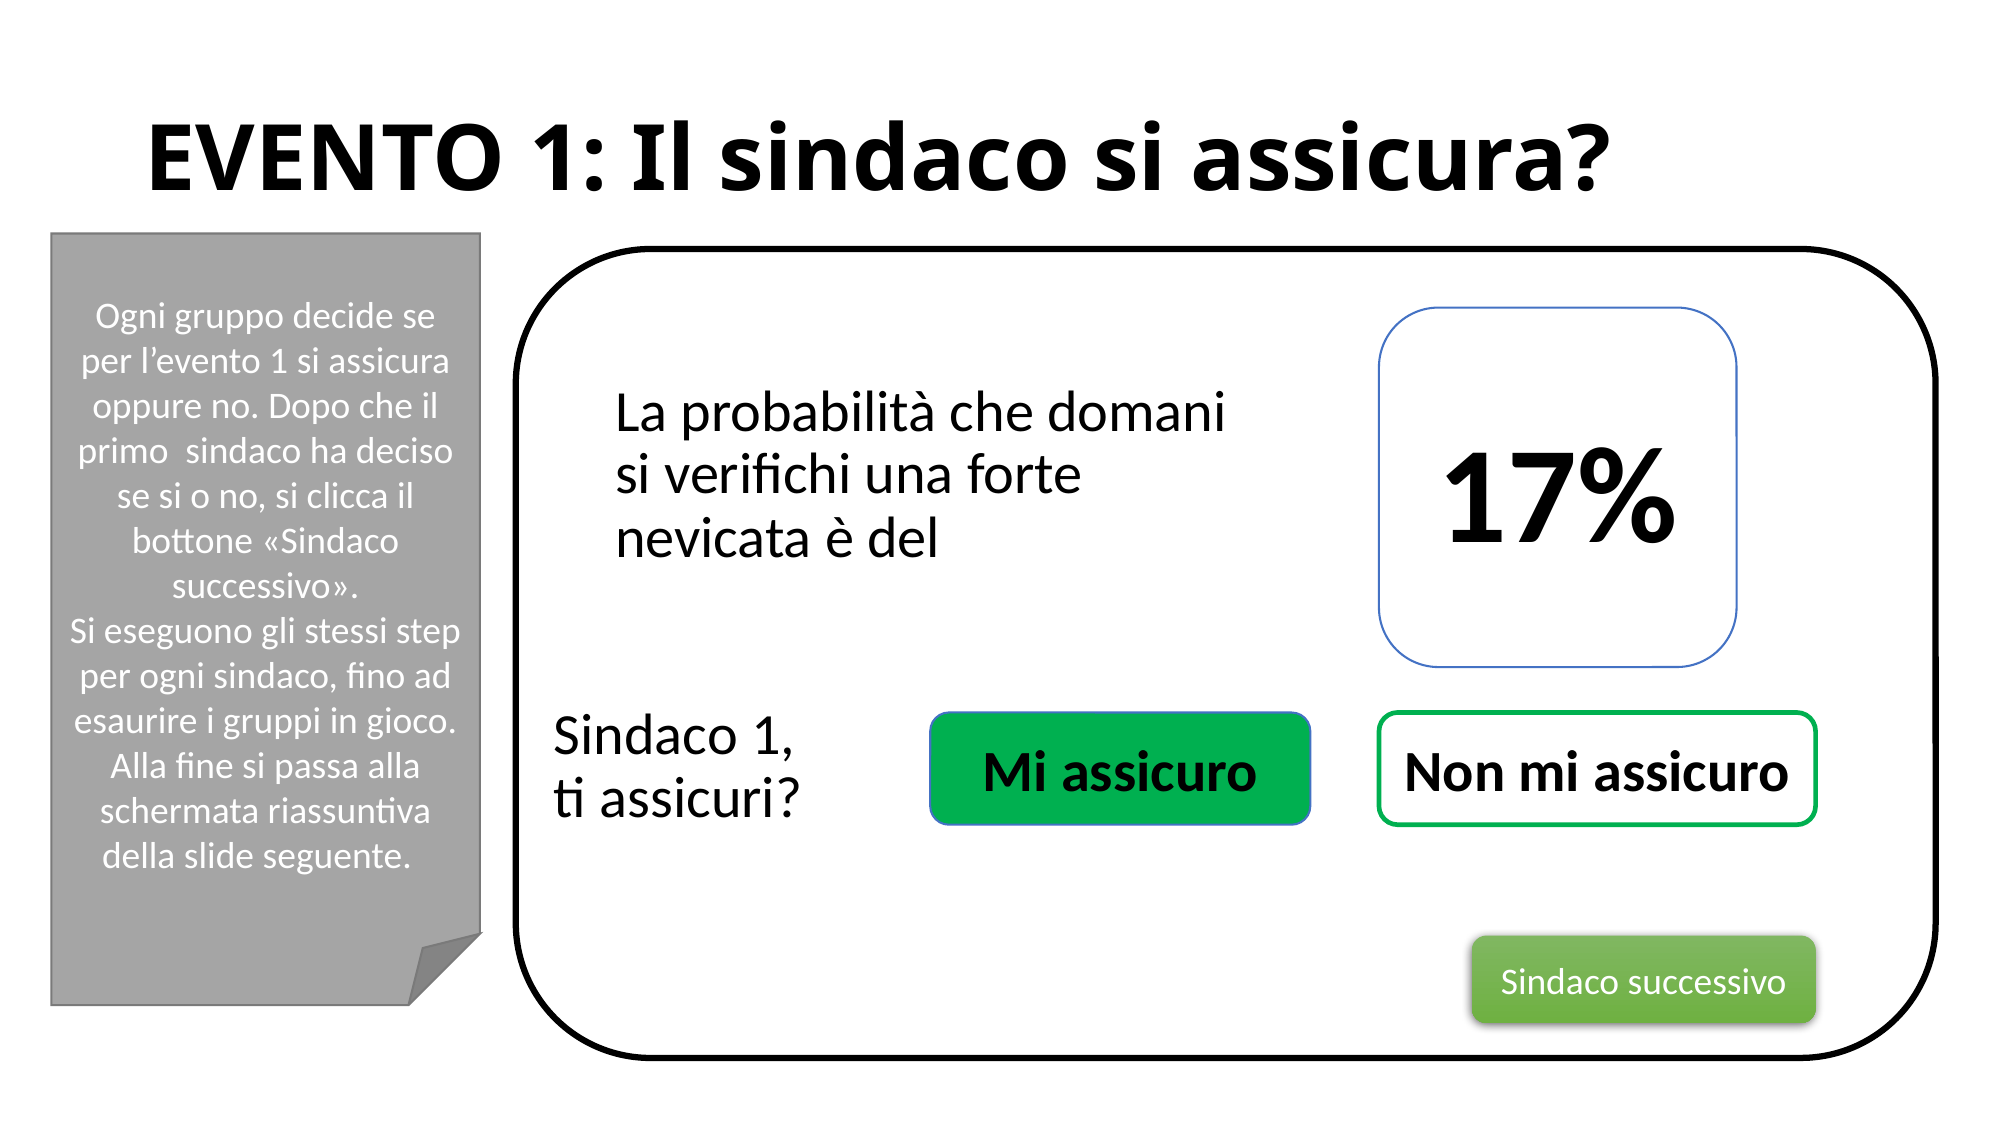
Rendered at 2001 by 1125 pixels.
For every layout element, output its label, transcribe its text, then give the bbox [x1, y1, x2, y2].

title EVENTO 1: Il sindaco si assicura? [129, 51, 1855, 270]
text_box [514, 247, 1937, 1060]
text_box Sindaco successivo [1471, 935, 1816, 1023]
text_box Ogni gruppo decide se per l’evento 1 si assicura oppure no. Dopo che il primo sindaco ha deciso se si o no, si clicca il bottone «Sindaco successivo». Si eseguono gli stessi step per ogni sindaco, fino ad esaurire i gruppi in gioco. Alla fine si passa alla schermata riassuntiva della slide seguente. [50, 232, 484, 1007]
